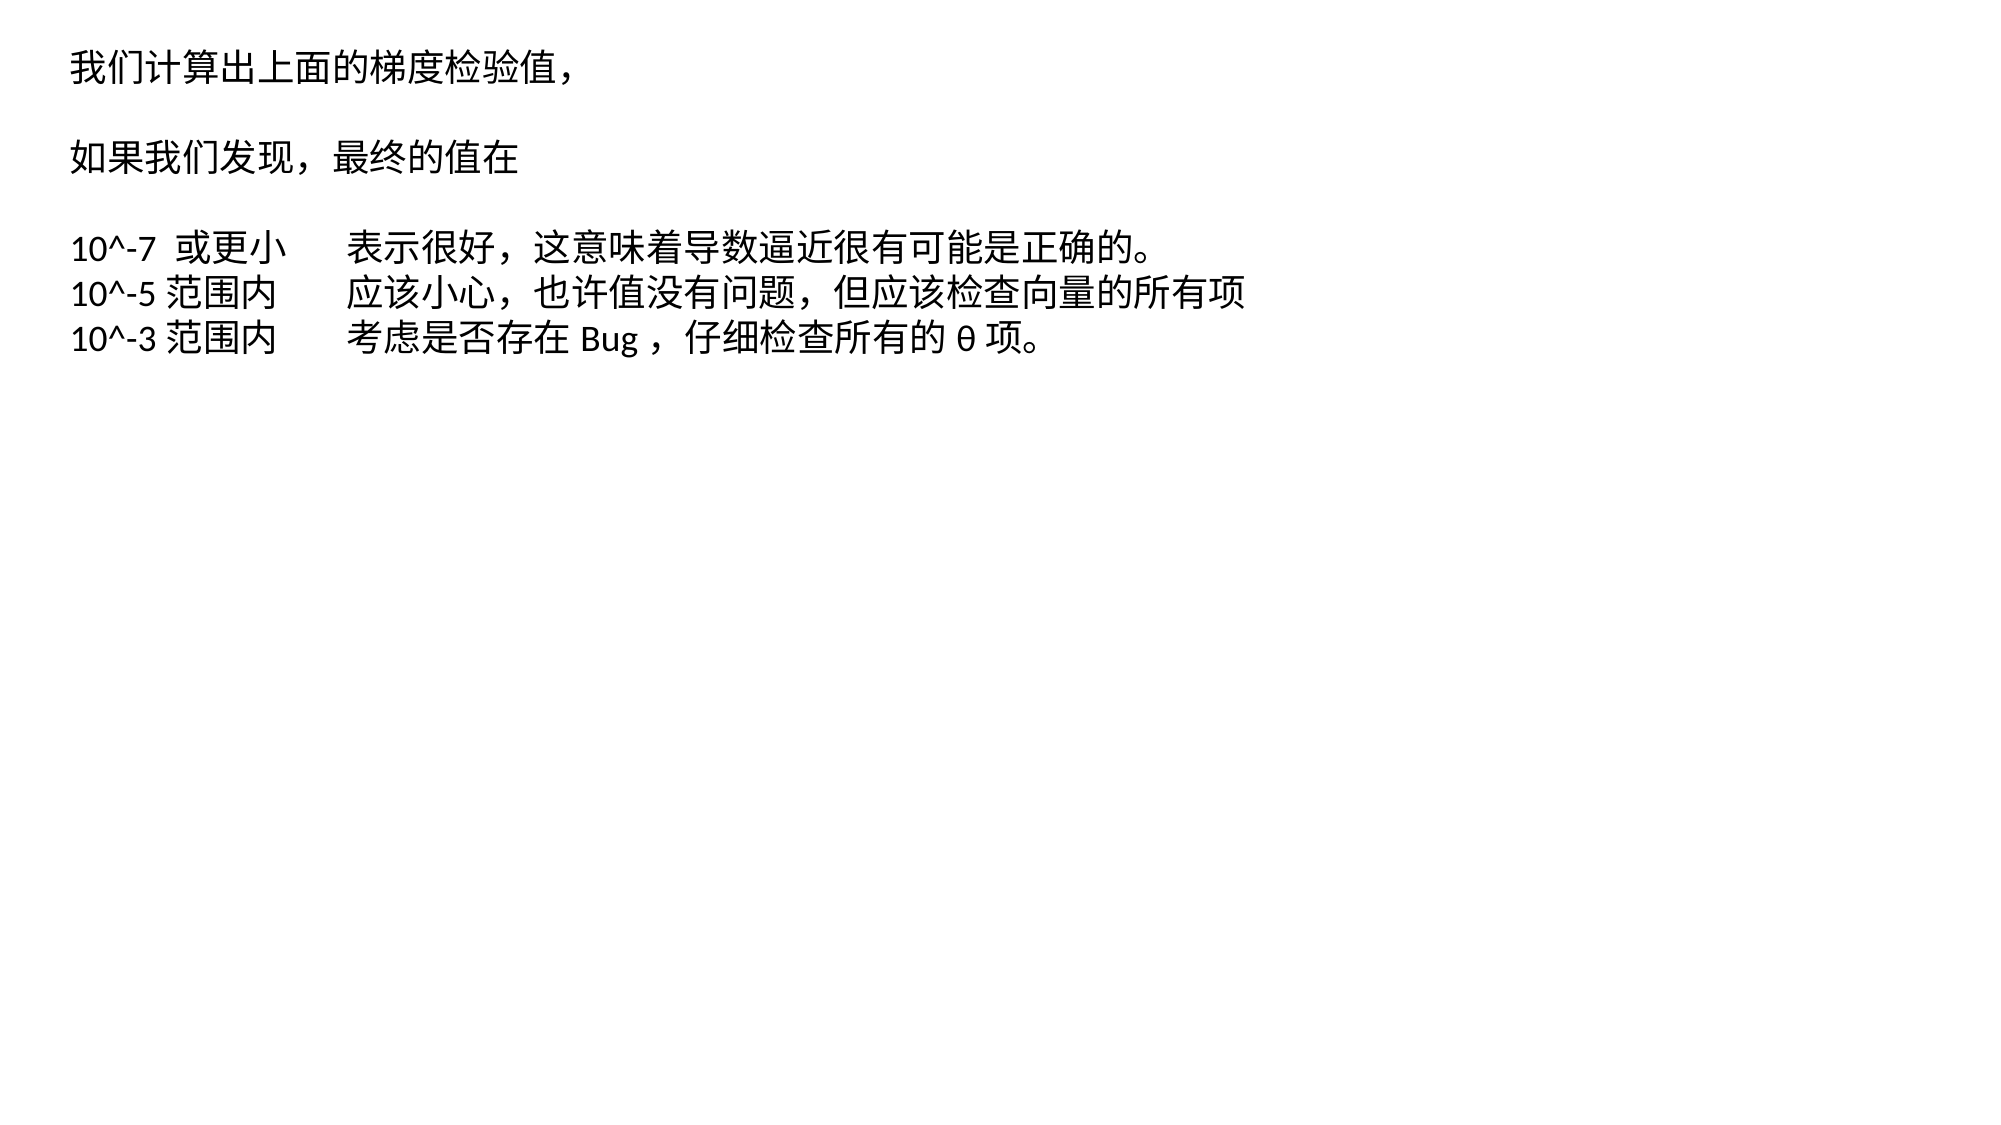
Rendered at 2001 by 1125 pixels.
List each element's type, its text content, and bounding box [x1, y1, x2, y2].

text_box 我们计算出上面的梯度检验值， 如果我们发现，最终的值在 10^-7 或更小 表示很好，这意味着导数逼近很有可能是正确的。 10^-5范围内 应该小心，也许值没有问题，但应该检查向量的所有项 10^-3范围内 考虑是否存在Bug，仔细检查所有的θ项。 [54, 37, 1951, 367]
